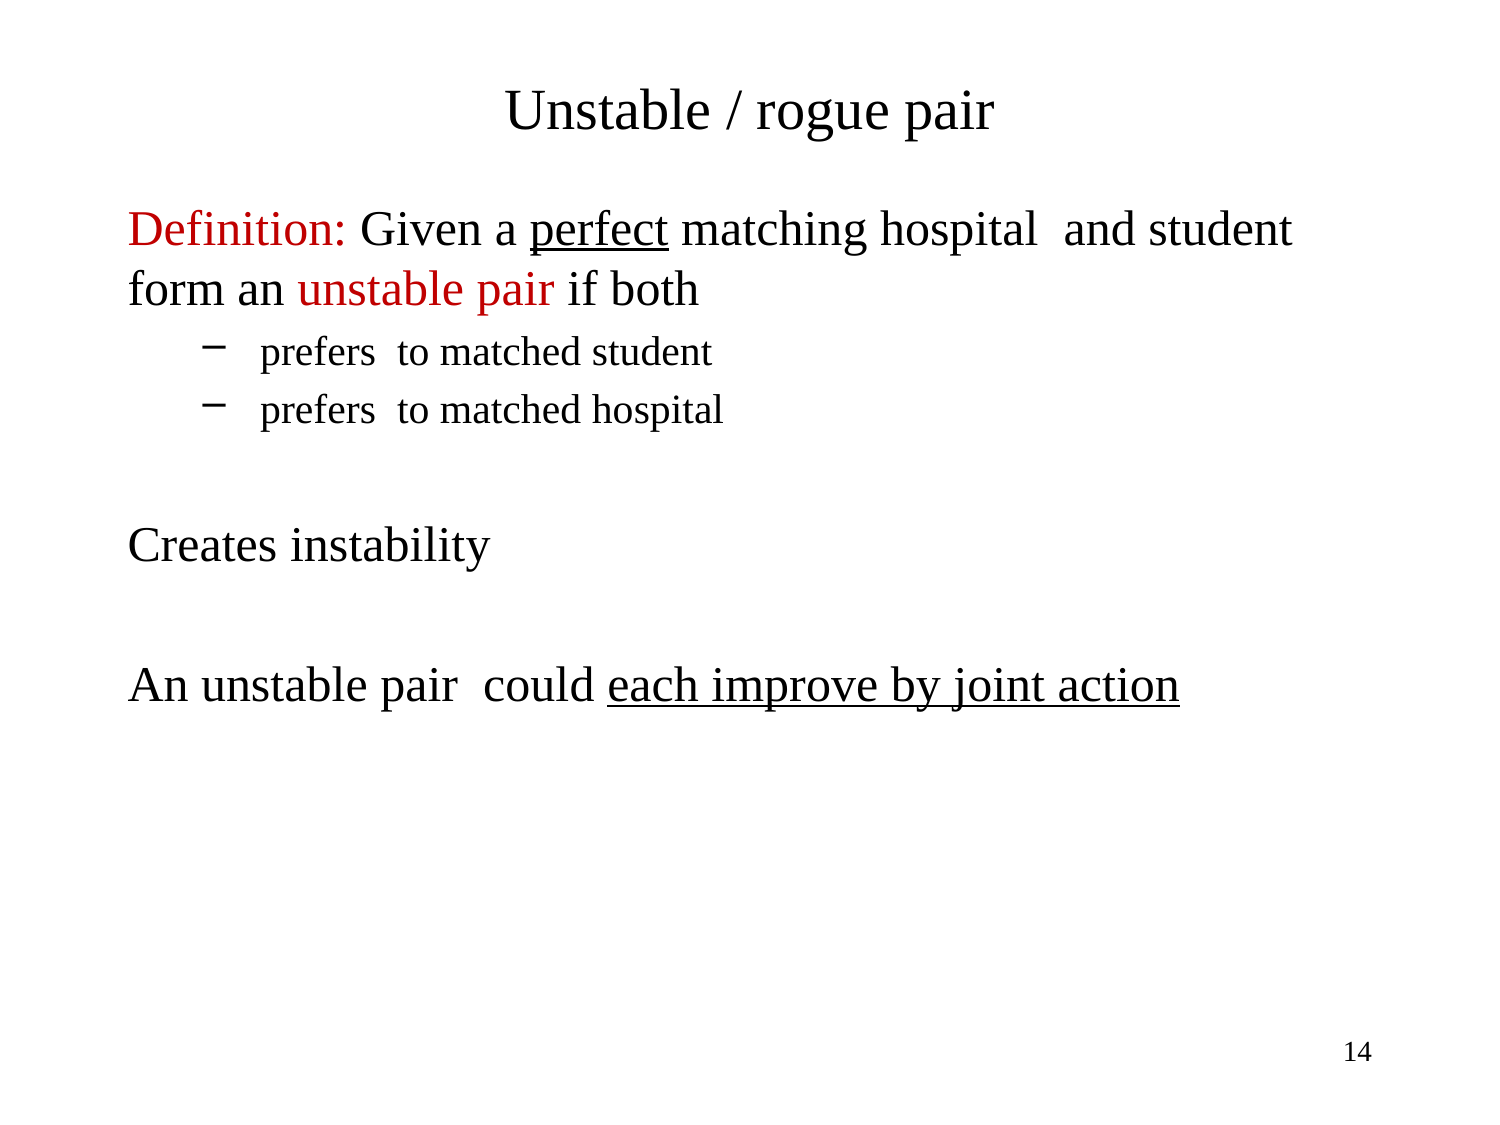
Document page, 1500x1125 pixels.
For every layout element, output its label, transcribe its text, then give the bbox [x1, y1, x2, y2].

title Unstable / rogue pair [112, 62, 1388, 150]
slide_number 14 [1074, 1025, 1388, 1100]
